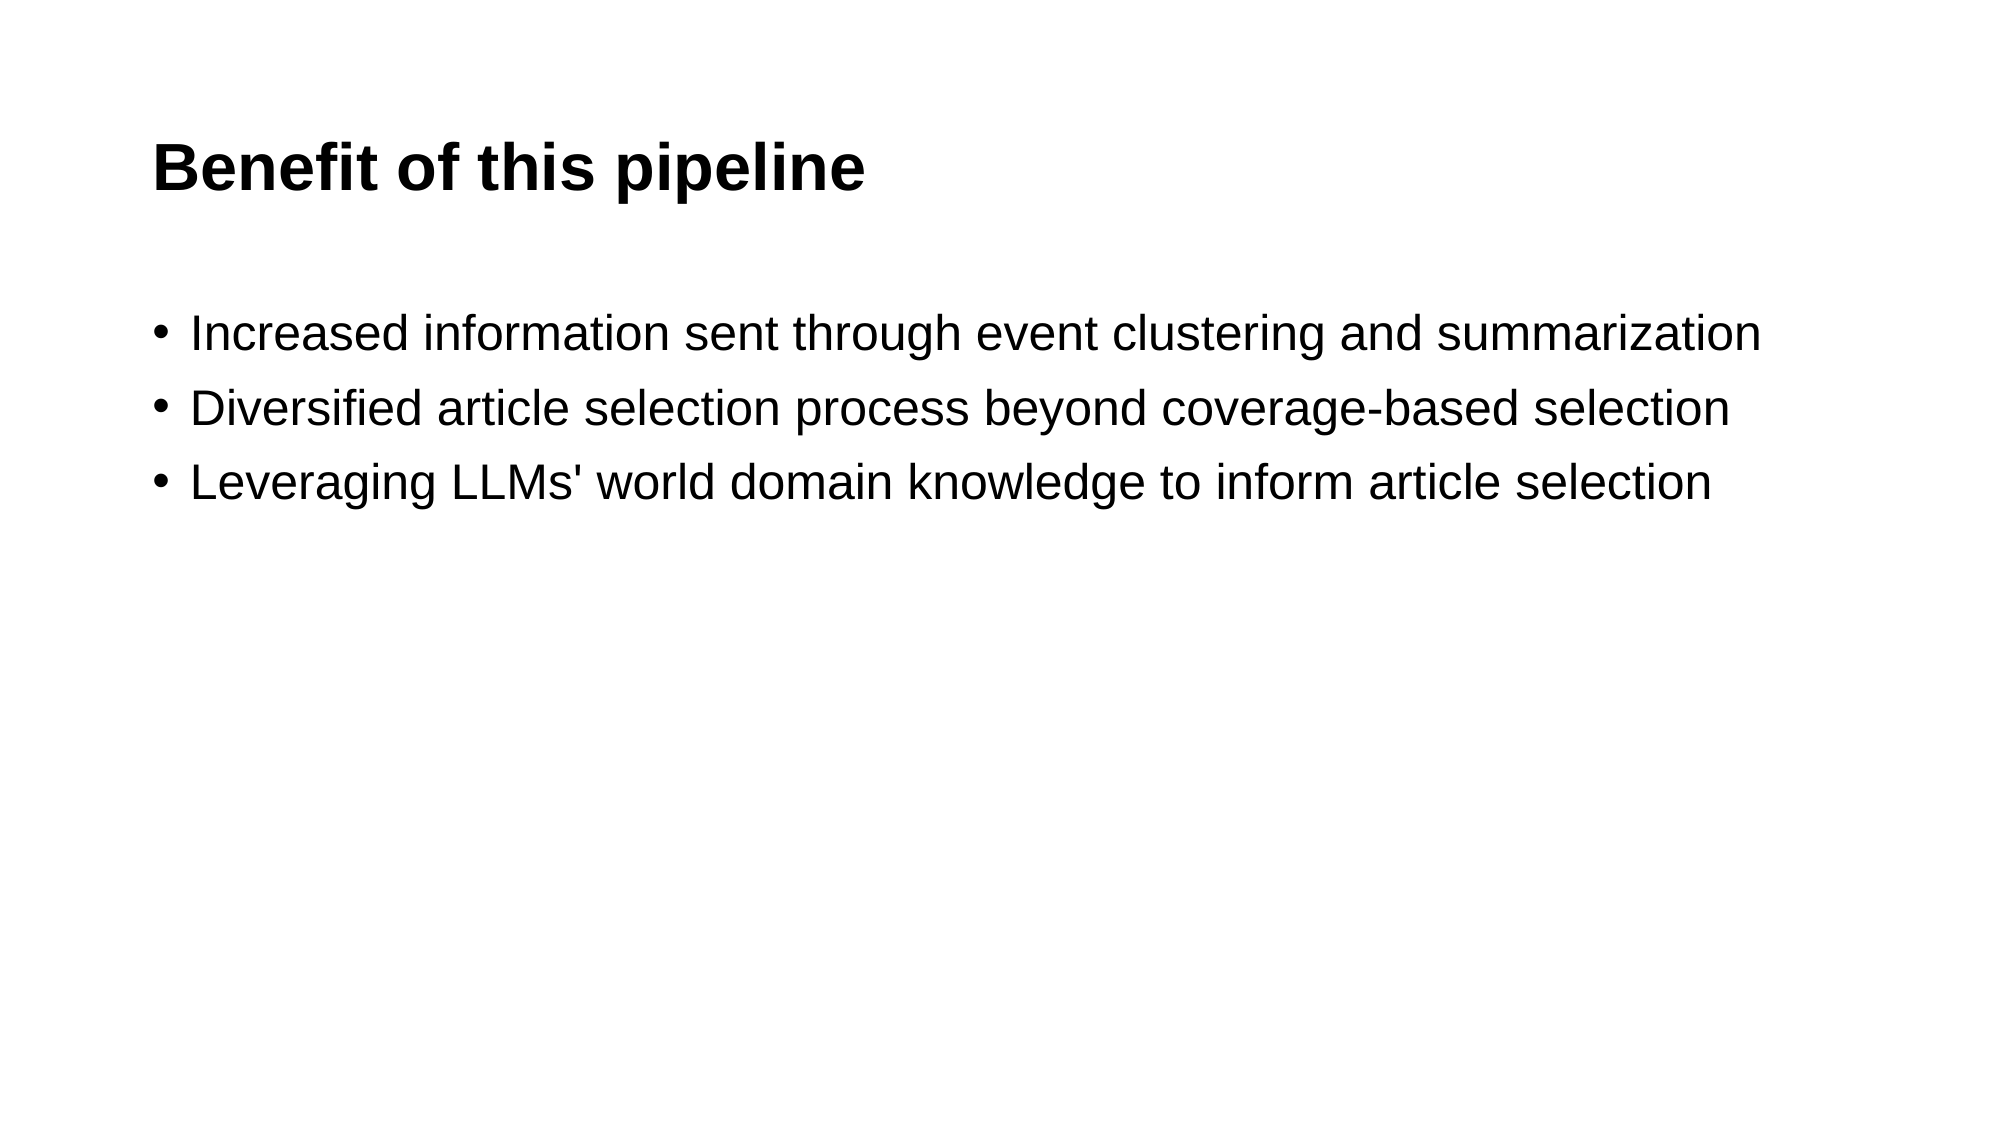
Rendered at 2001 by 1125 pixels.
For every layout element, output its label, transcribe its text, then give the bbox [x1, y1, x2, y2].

title Benefit of this pipeline [137, 59, 1863, 278]
list Increased information sent through event clustering and summarization Diversified article selection process beyond coverage-based selection Leveraging LLMs' world domain knowledge to inform article selection [137, 299, 1863, 1014]
